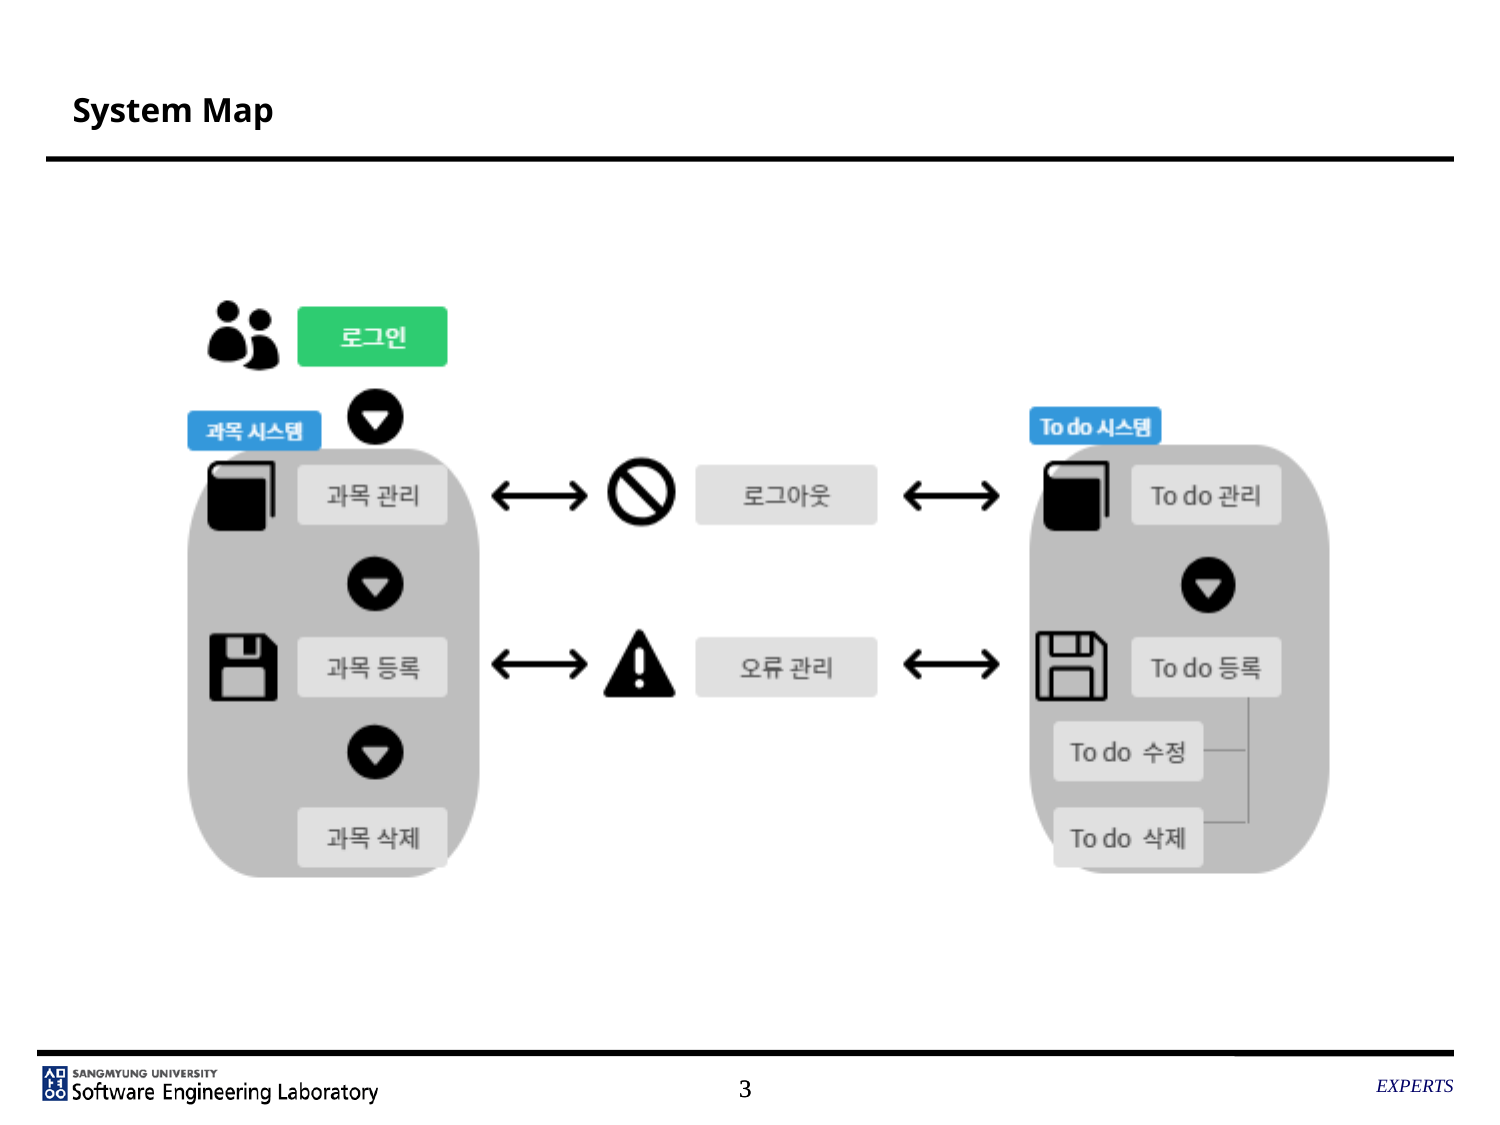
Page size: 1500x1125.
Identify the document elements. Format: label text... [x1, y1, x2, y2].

footer EXPERTS [994, 1060, 1454, 1110]
picture [151, 279, 1352, 890]
title System Map [57, 73, 1190, 149]
picture [42, 1066, 382, 1106]
